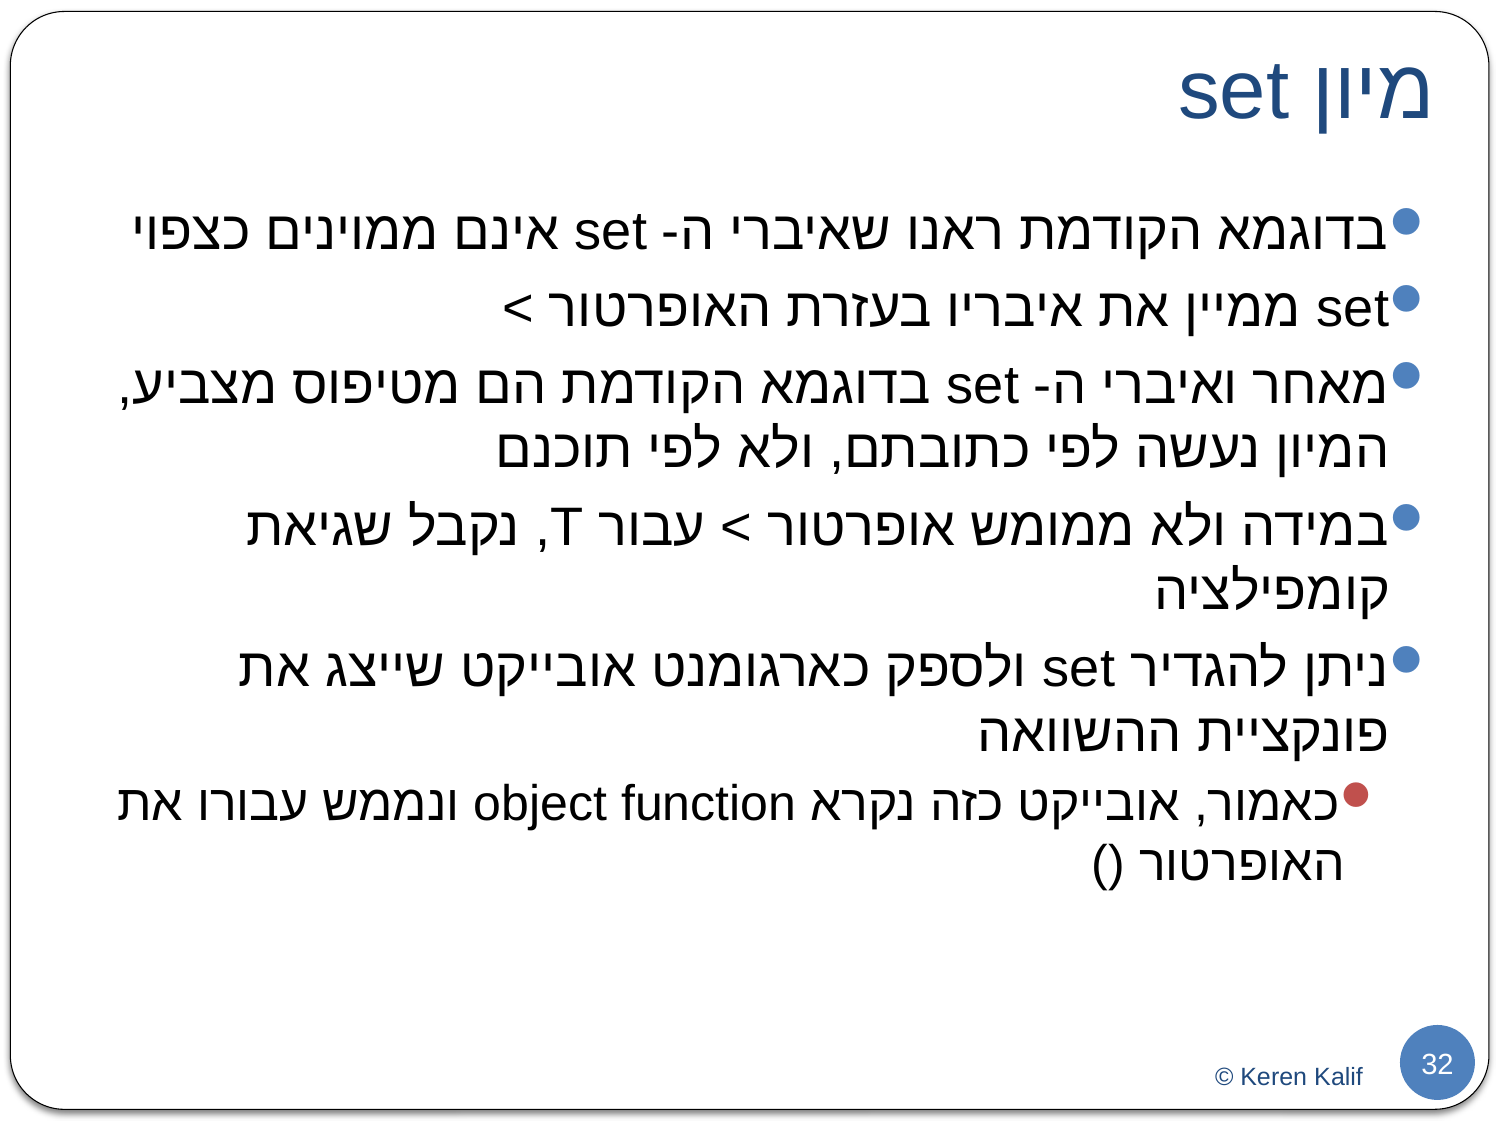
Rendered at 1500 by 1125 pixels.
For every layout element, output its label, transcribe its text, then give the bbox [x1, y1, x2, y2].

list בדוגמא הקודמת ראנו שאיברי ה- set אינם ממוינים כצפוי set ממיין את איבריו בעזרת האופרטור > מאחר ואיברי ה- set בדוגמא הקודמת הם מטיפוס מצביע, המיון נעשה לפי כתובתם, ולא לפי תוכנם במידה ולא ממומש אופרטור > עבור T, נקבל שגיאת קומפילציה ניתן להגדיר set ולספק כארגומנט אובייקט שייצג את פונקציית ההשוואה כאמור, אובייקט כזה נקרא object function ונממש עבורו את האופרטור () [49, 187, 1451, 1013]
title מיון set [49, 0, 1451, 151]
footer © Keren Kalif [1200, 1037, 1500, 1113]
slide_number 32 [1399, 1024, 1475, 1100]
